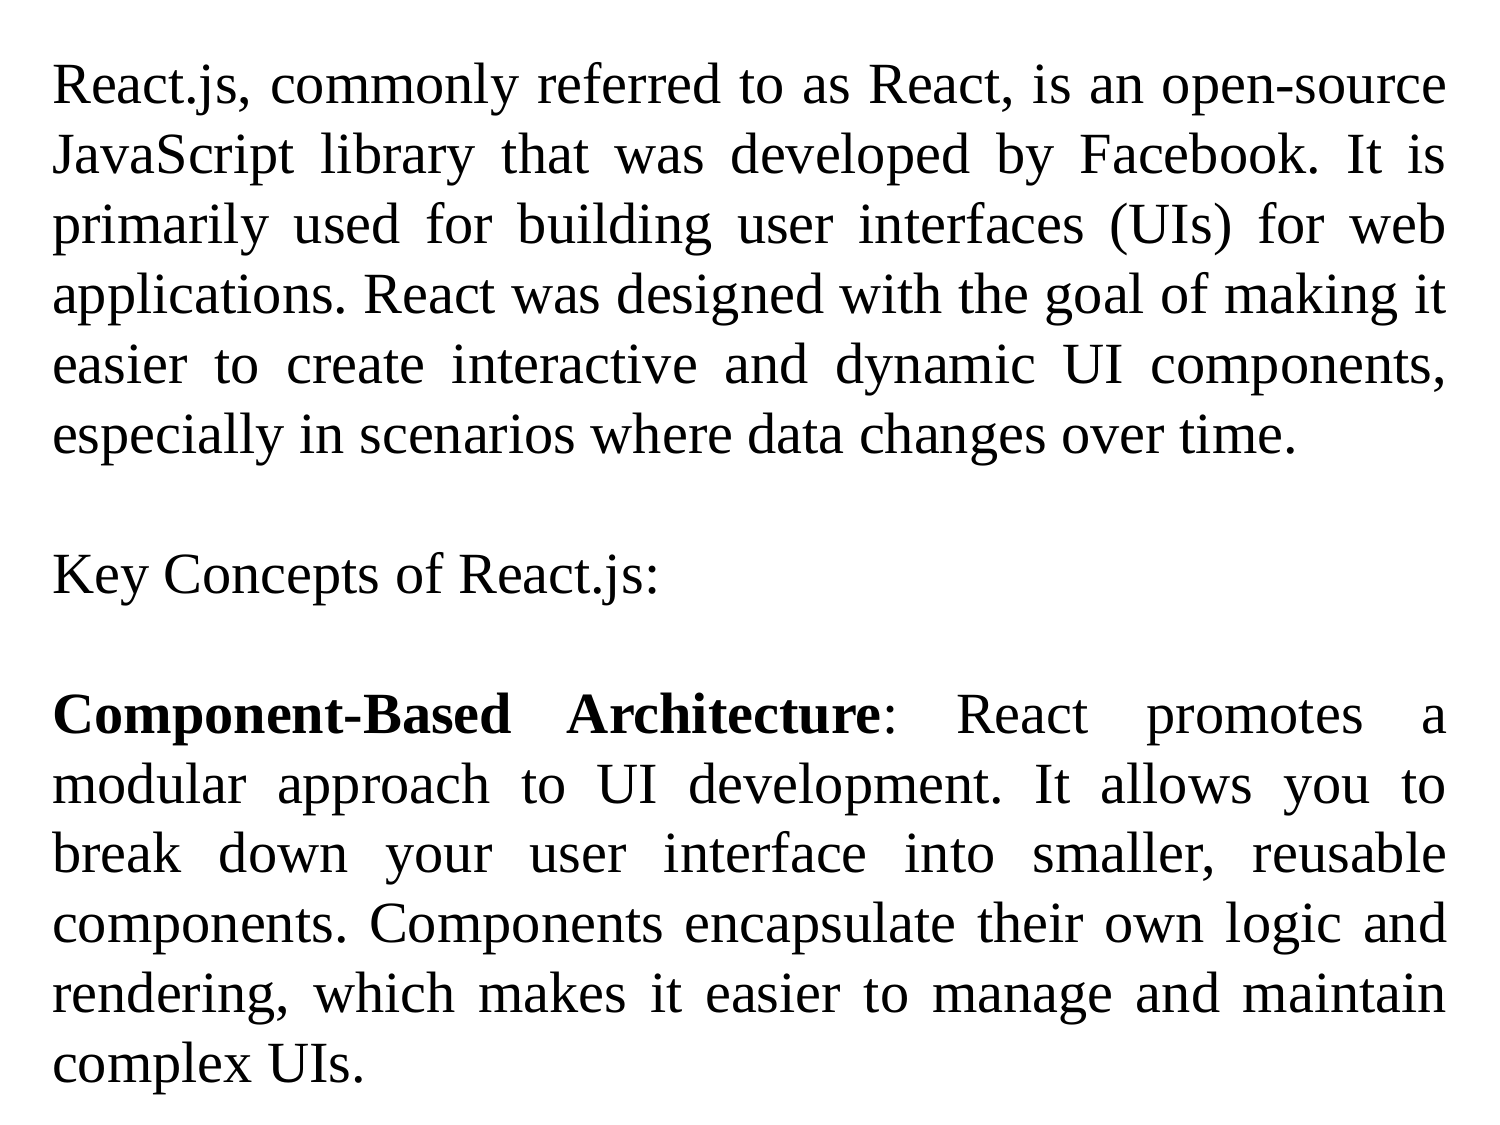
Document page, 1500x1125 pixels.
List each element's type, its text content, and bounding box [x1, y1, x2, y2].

text_box React.js, commonly referred to as React, is an open-source JavaScript library that was developed by Facebook. It is primarily used for building user interfaces (UIs) for web applications. React was designed with the goal of making it easier to create interactive and dynamic UI components, especially in scenarios where data changes over time. Key Concepts of React.js: Component-Based Architecture: React promotes a modular approach to UI development. It allows you to break down your user interface into smaller, reusable components. Components encapsulate their own logic and rendering, which makes it easier to manage and maintain complex UIs. [37, 37, 1463, 1102]
